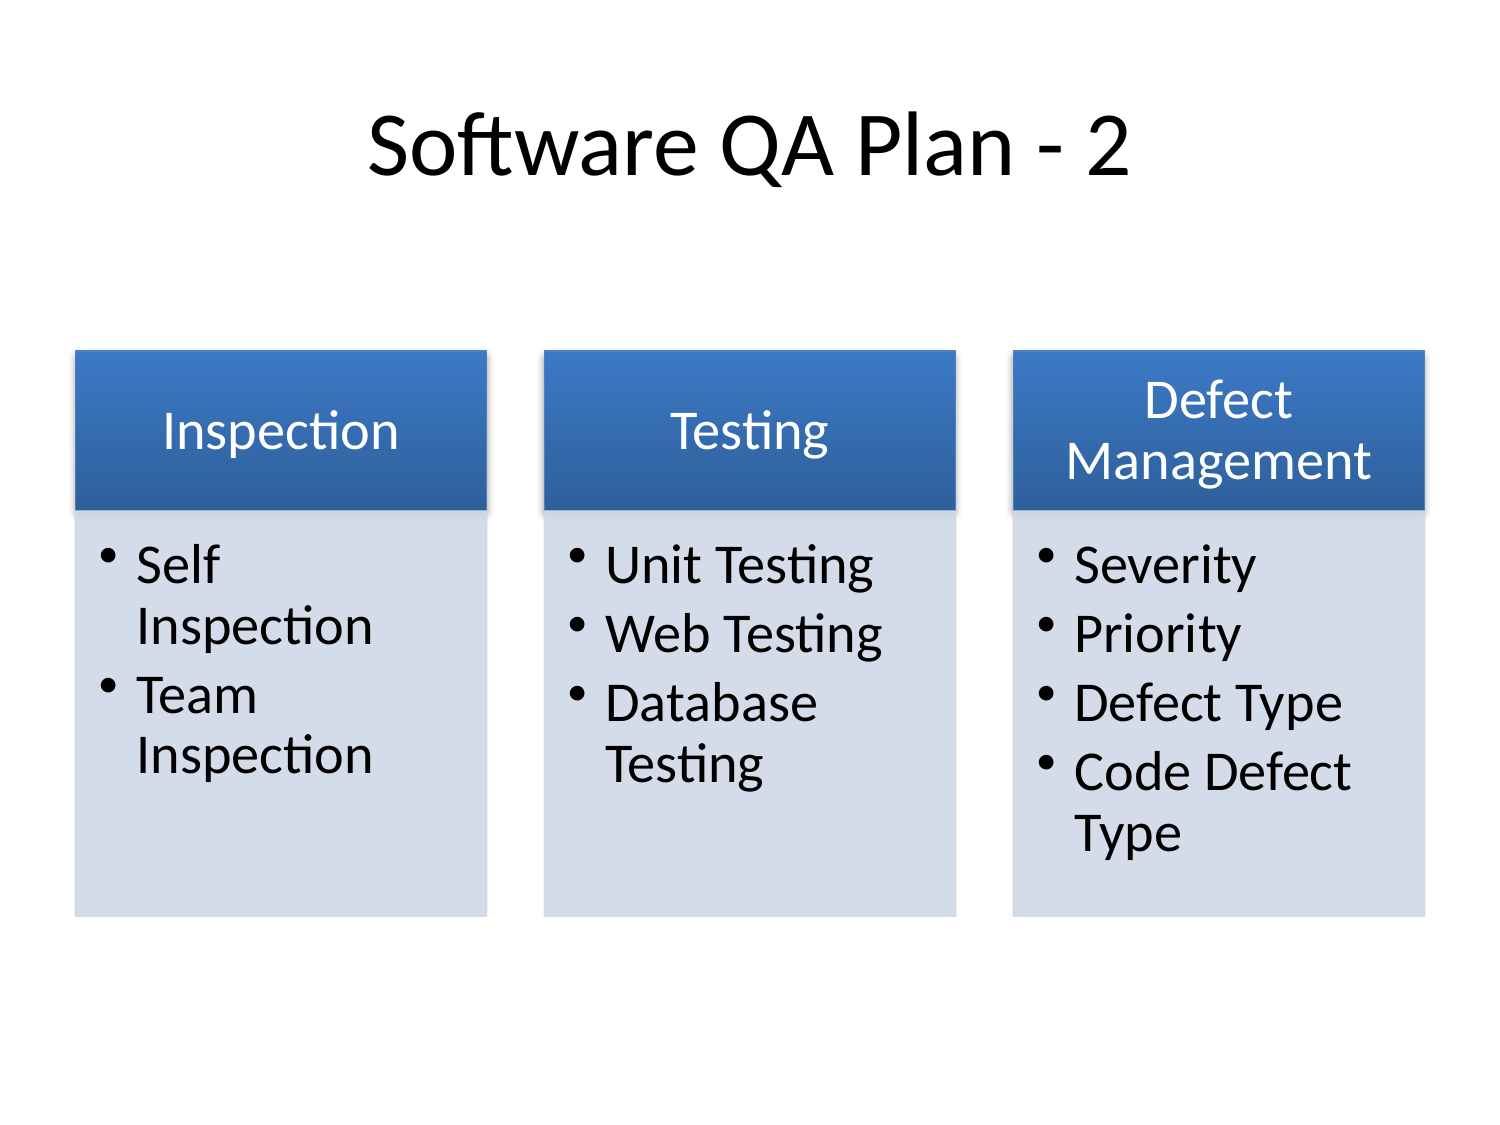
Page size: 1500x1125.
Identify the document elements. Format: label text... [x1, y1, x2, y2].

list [74, 262, 1426, 1006]
title Software QA Plan - 2 [75, 45, 1425, 233]
